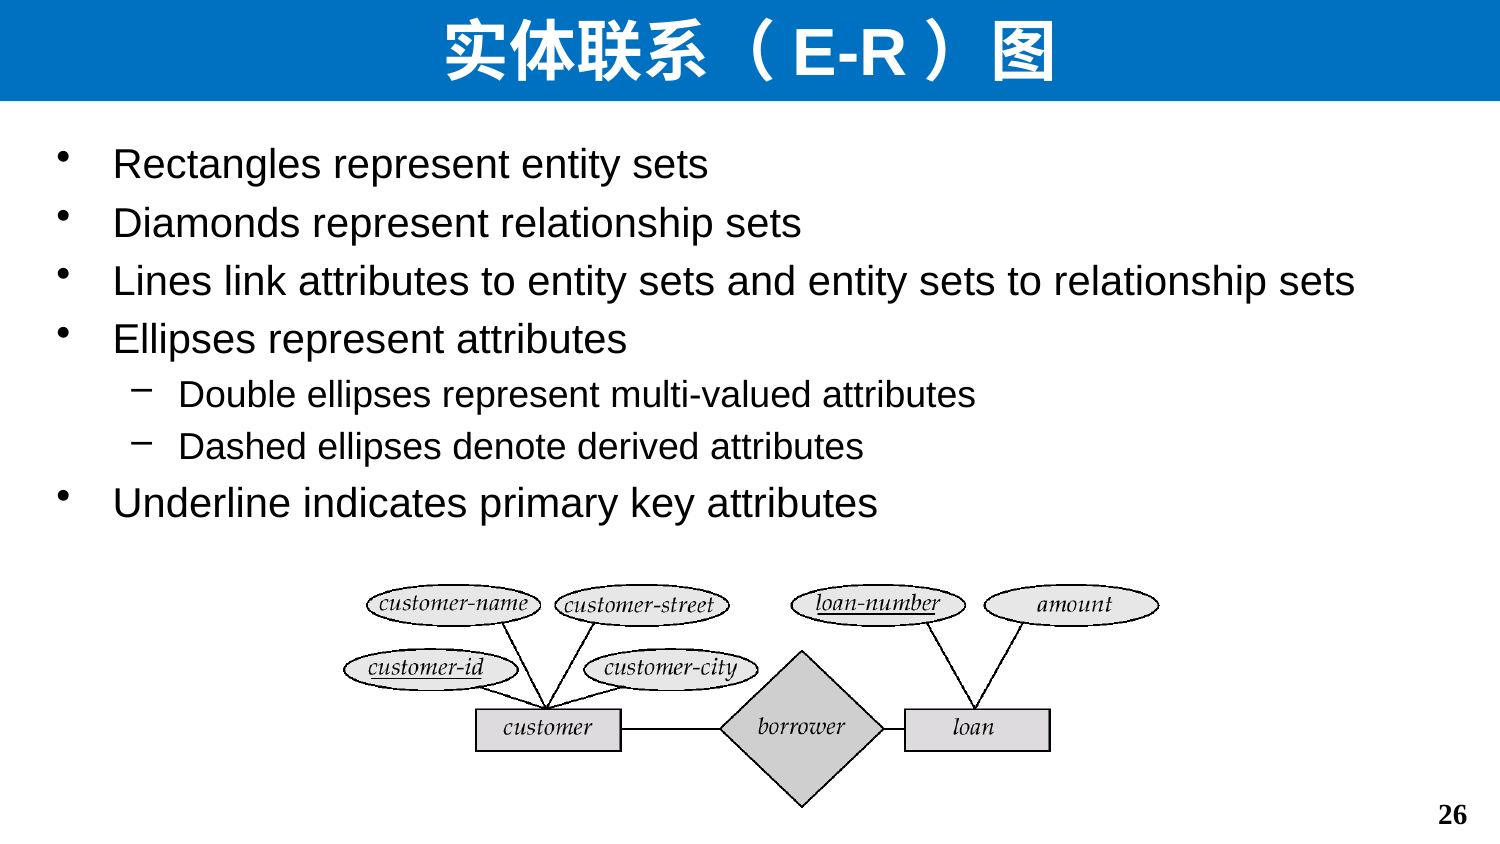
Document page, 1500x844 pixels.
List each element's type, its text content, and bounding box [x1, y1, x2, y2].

title 实体联系（E-R）图 [0, 0, 1500, 102]
list Rectangles represent entity sets Diamonds represent relationship sets Lines link attributes to entity sets and entity sets to relationship sets Ellipses represent attributes Double ellipses represent multi-valued attributes Dashed ellipses denote derived attributes Underline indicates primary key attributes [41, 129, 1447, 754]
picture [338, 575, 1162, 808]
